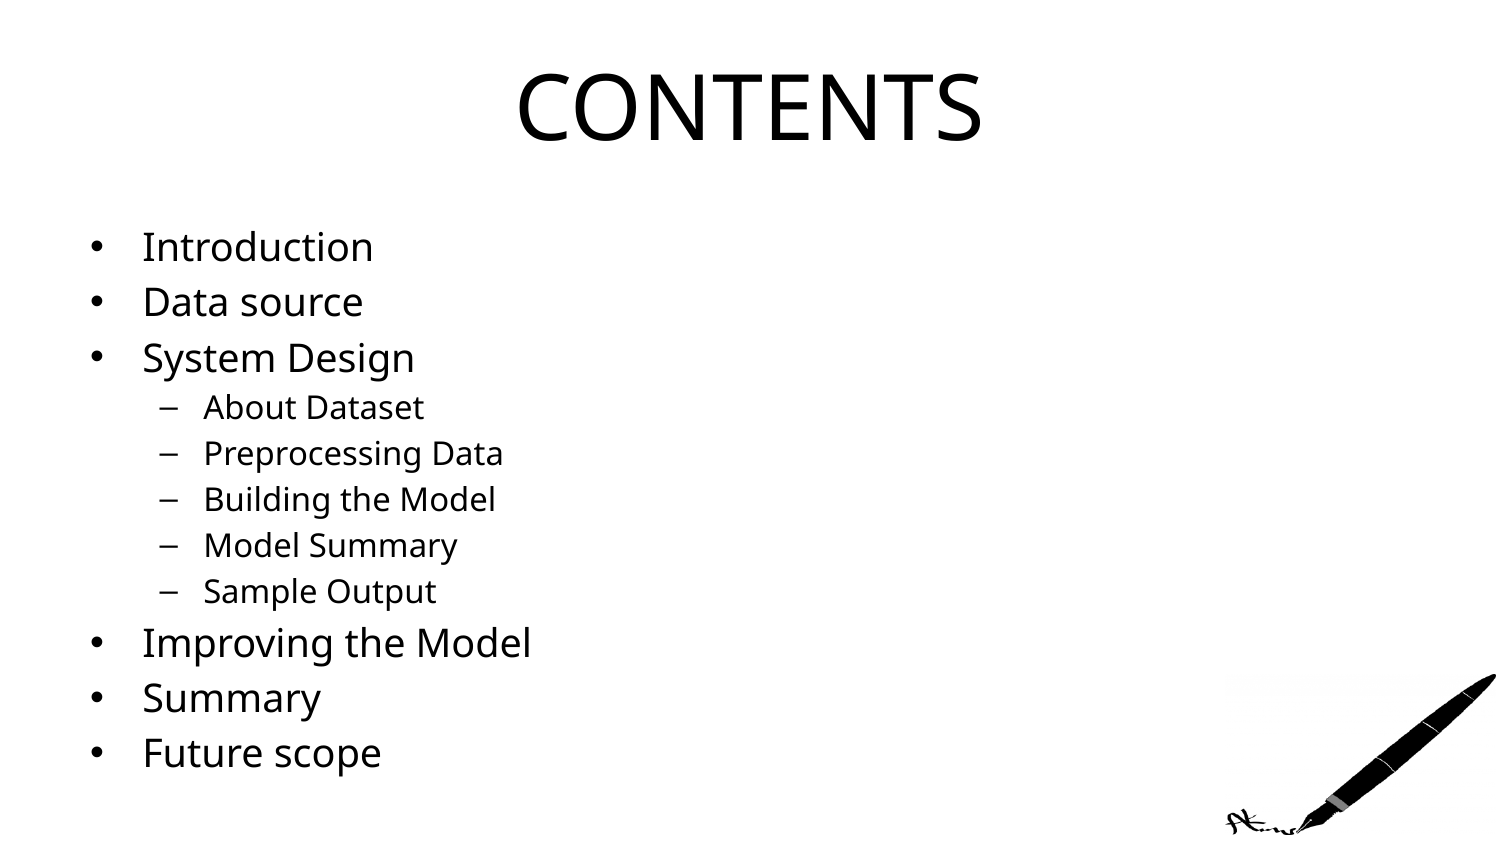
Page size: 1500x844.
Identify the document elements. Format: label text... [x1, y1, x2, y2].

list Introduction Data source System Design About Dataset Preprocessing Data Building the Model Model Summary Sample Output Improving the Model Summary Future scope [75, 159, 1425, 785]
picture [1225, 674, 1496, 835]
title CONTENTS [75, 33, 1425, 159]
